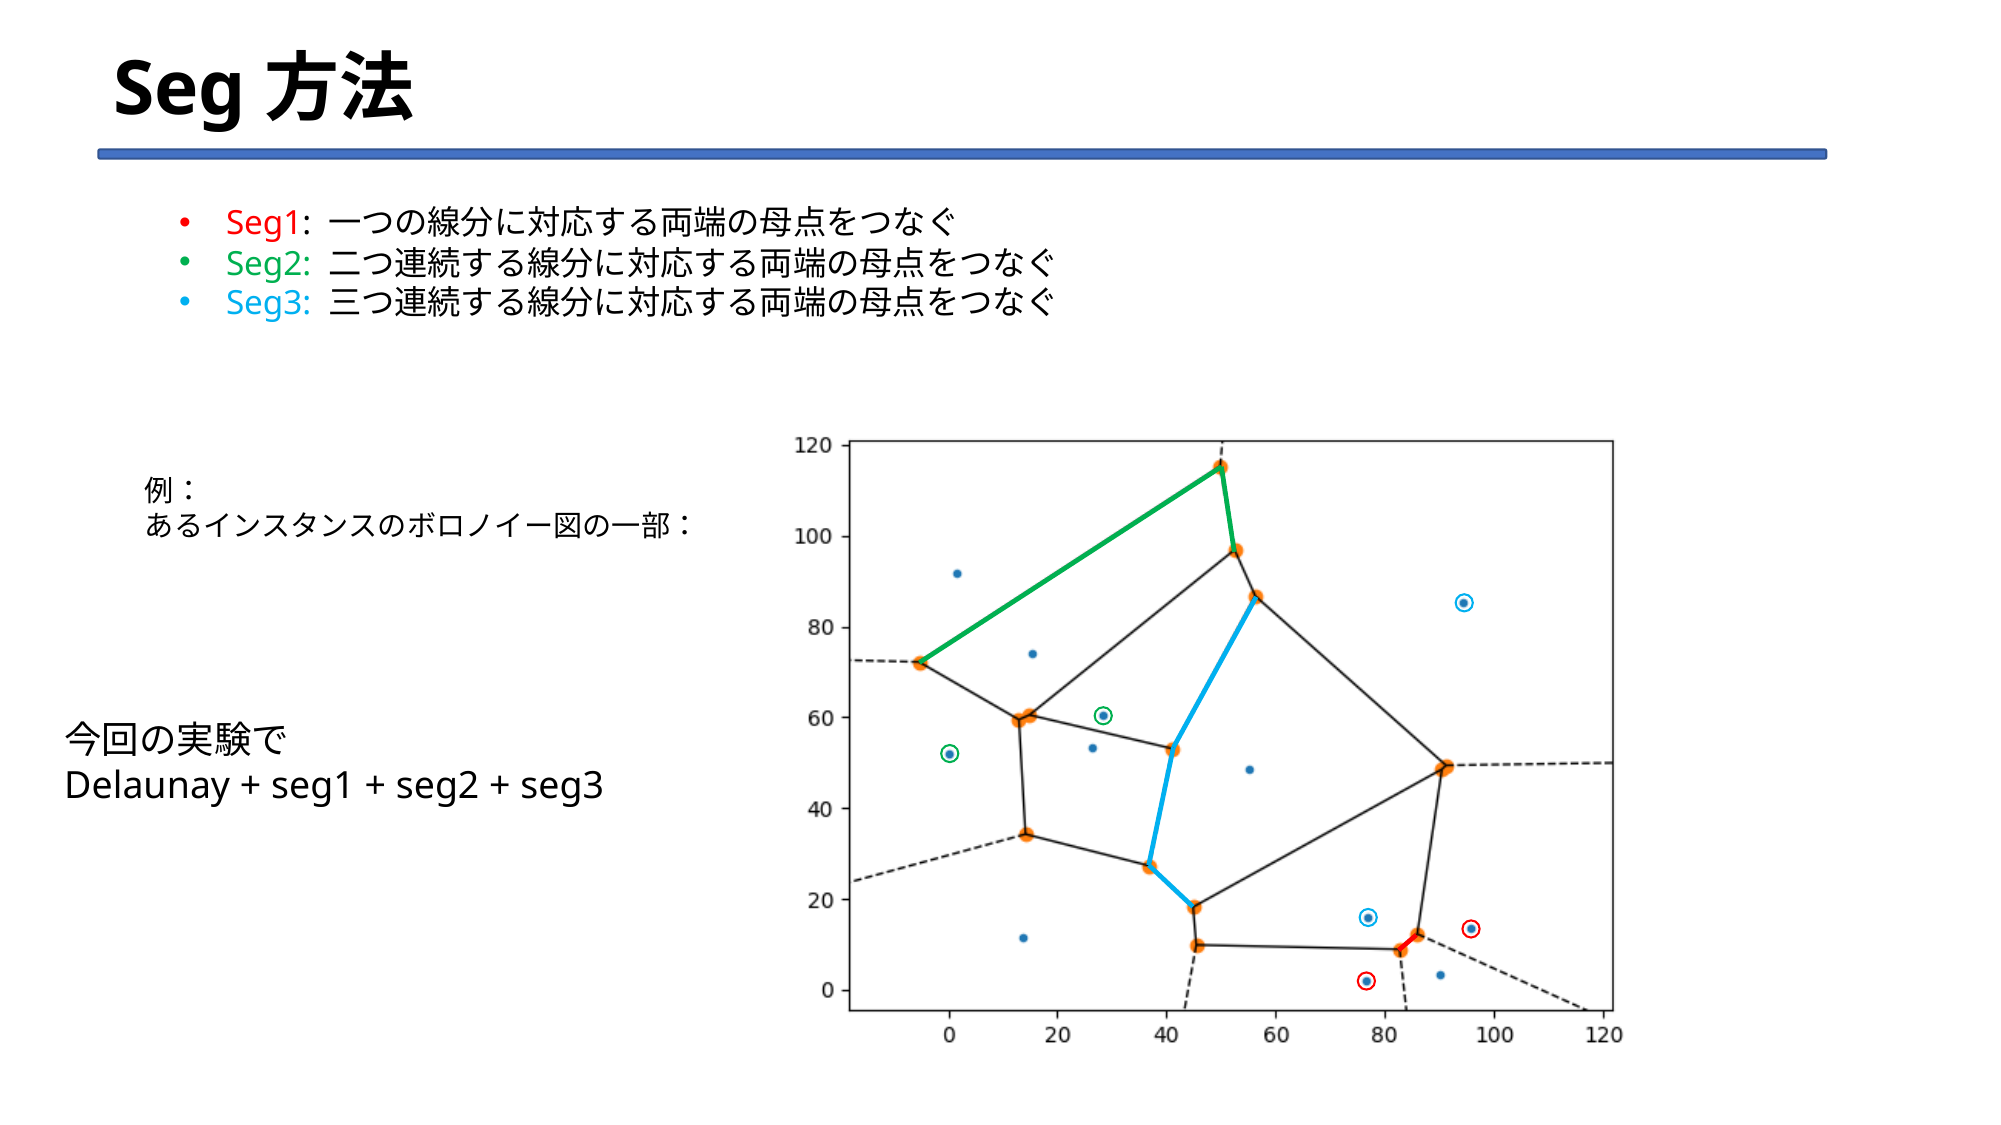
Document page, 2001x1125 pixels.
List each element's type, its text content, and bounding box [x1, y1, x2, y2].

text_box 例： あるインスタンスのボロノイー図の一部： [130, 465, 715, 550]
title Seg方法 [98, 40, 1827, 140]
text_box Seg1: 一つの線分に対応する両端の母点をつなぐ Seg2: 二つ連続する線分に対応する両端の母点をつなぐ Seg3: 三つ連続する線分に対応する両端の母点をつなぐ [164, 194, 1075, 329]
text_box [97, 148, 1828, 160]
text_box 今回の実験で Delaunay + seg1 + seg2 + seg3 [49, 709, 620, 814]
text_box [726, 351, 1711, 1092]
